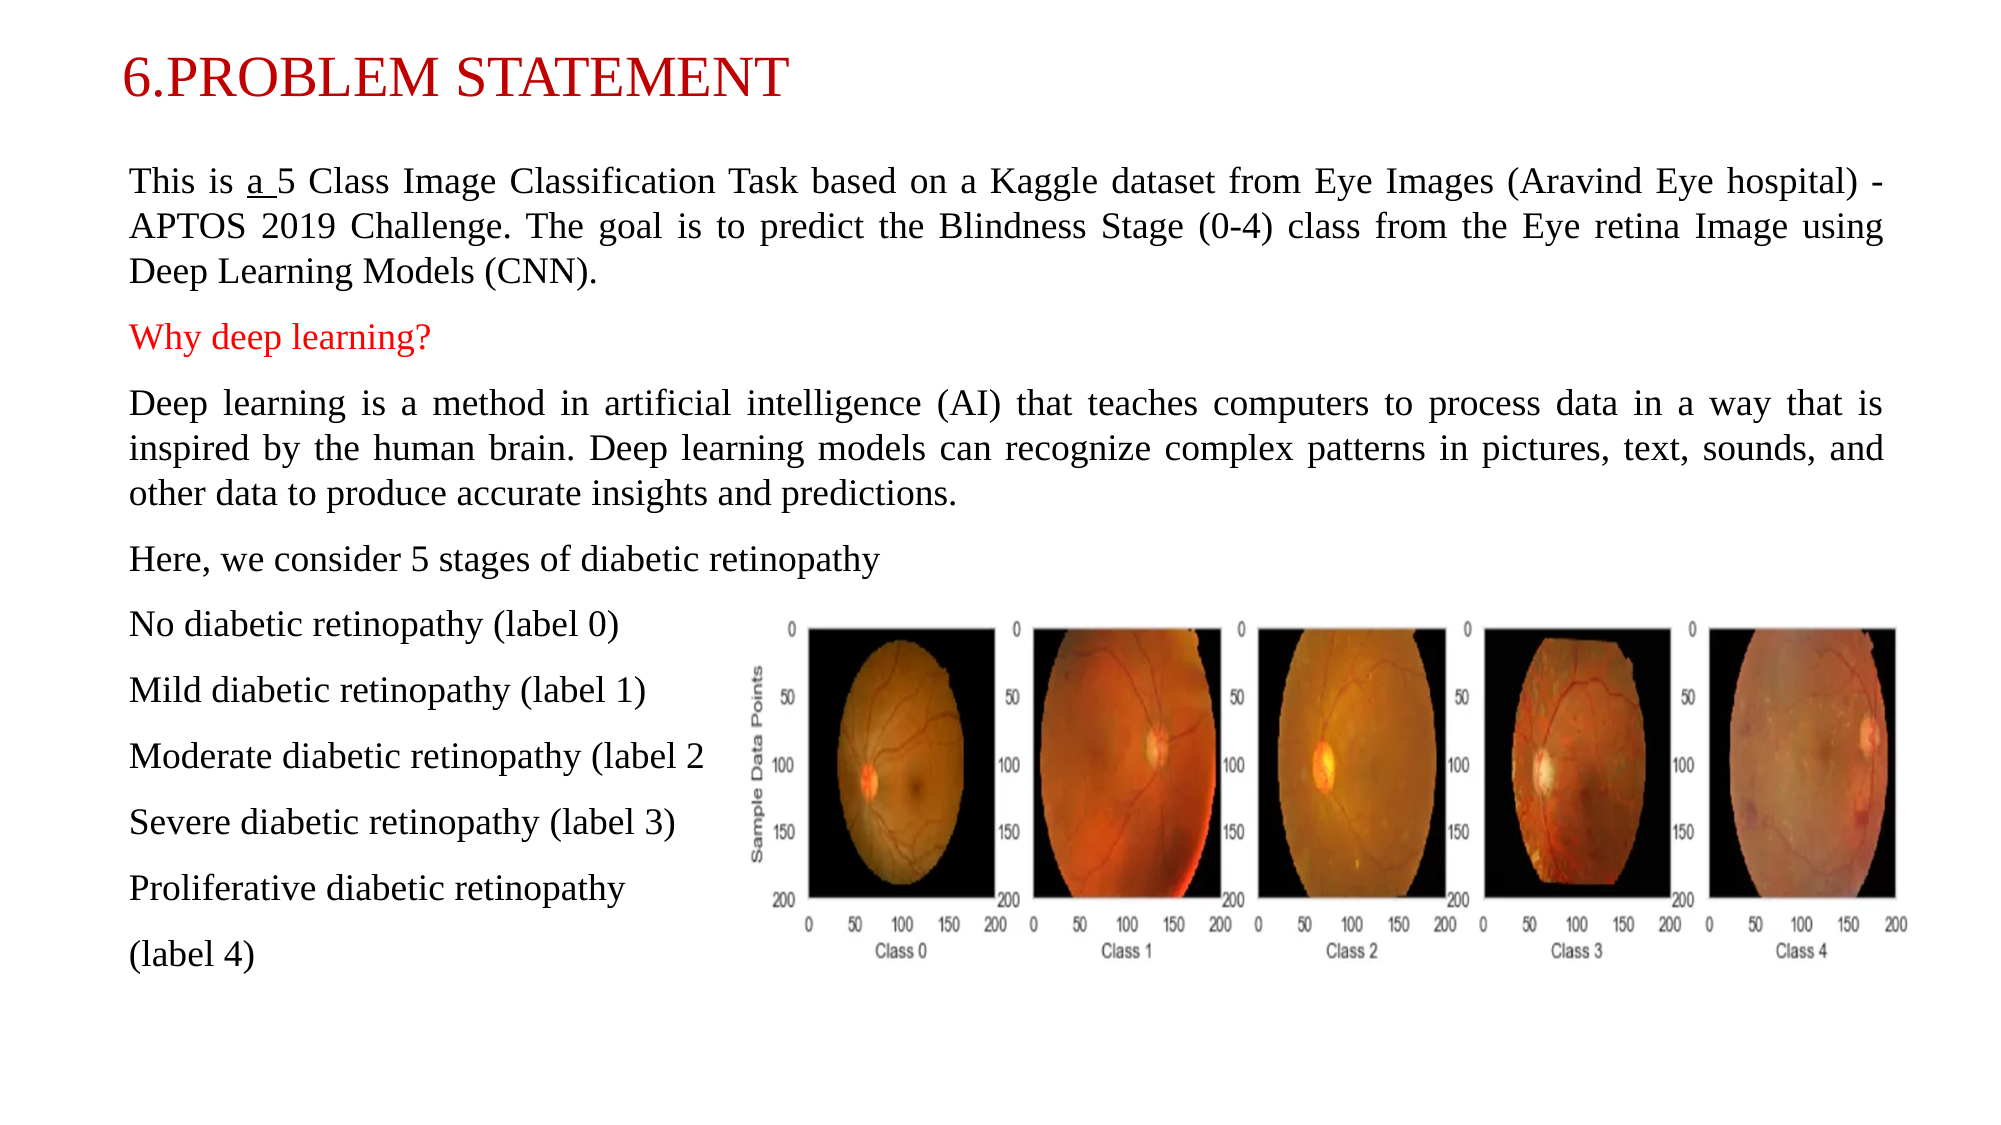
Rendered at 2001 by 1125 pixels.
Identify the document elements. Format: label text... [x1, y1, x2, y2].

subtitle This is a 5 Class Image Classification Task based on a Kaggle dataset from Eye Images (Aravind Eye hospital) - APTOS 2019 Challenge. The goal is to predict the Blindness Stage (0-4) class from the Eye retina Image using Deep Learning Models (CNN). Why deep learning? Deep learning is a method in artificial intelligence (AI) that teaches computers to process data in a way that is inspired by the human brain. Deep learning models can recognize complex patterns in pictures, text, sounds, and other data to produce accurate insights and predictions. Here, we consider 5 stages of diabetic retinopathy No diabetic retinopathy (label 0) Mild diabetic retinopathy (label 1) Moderate diabetic retinopathy (label 2 Severe diabetic retinopathy (label 3) Proliferative diabetic retinopathy (label 4) [114, 148, 1902, 1021]
picture [703, 601, 2000, 977]
title 6.PROBLEM STATEMENT [31, 17, 882, 118]
